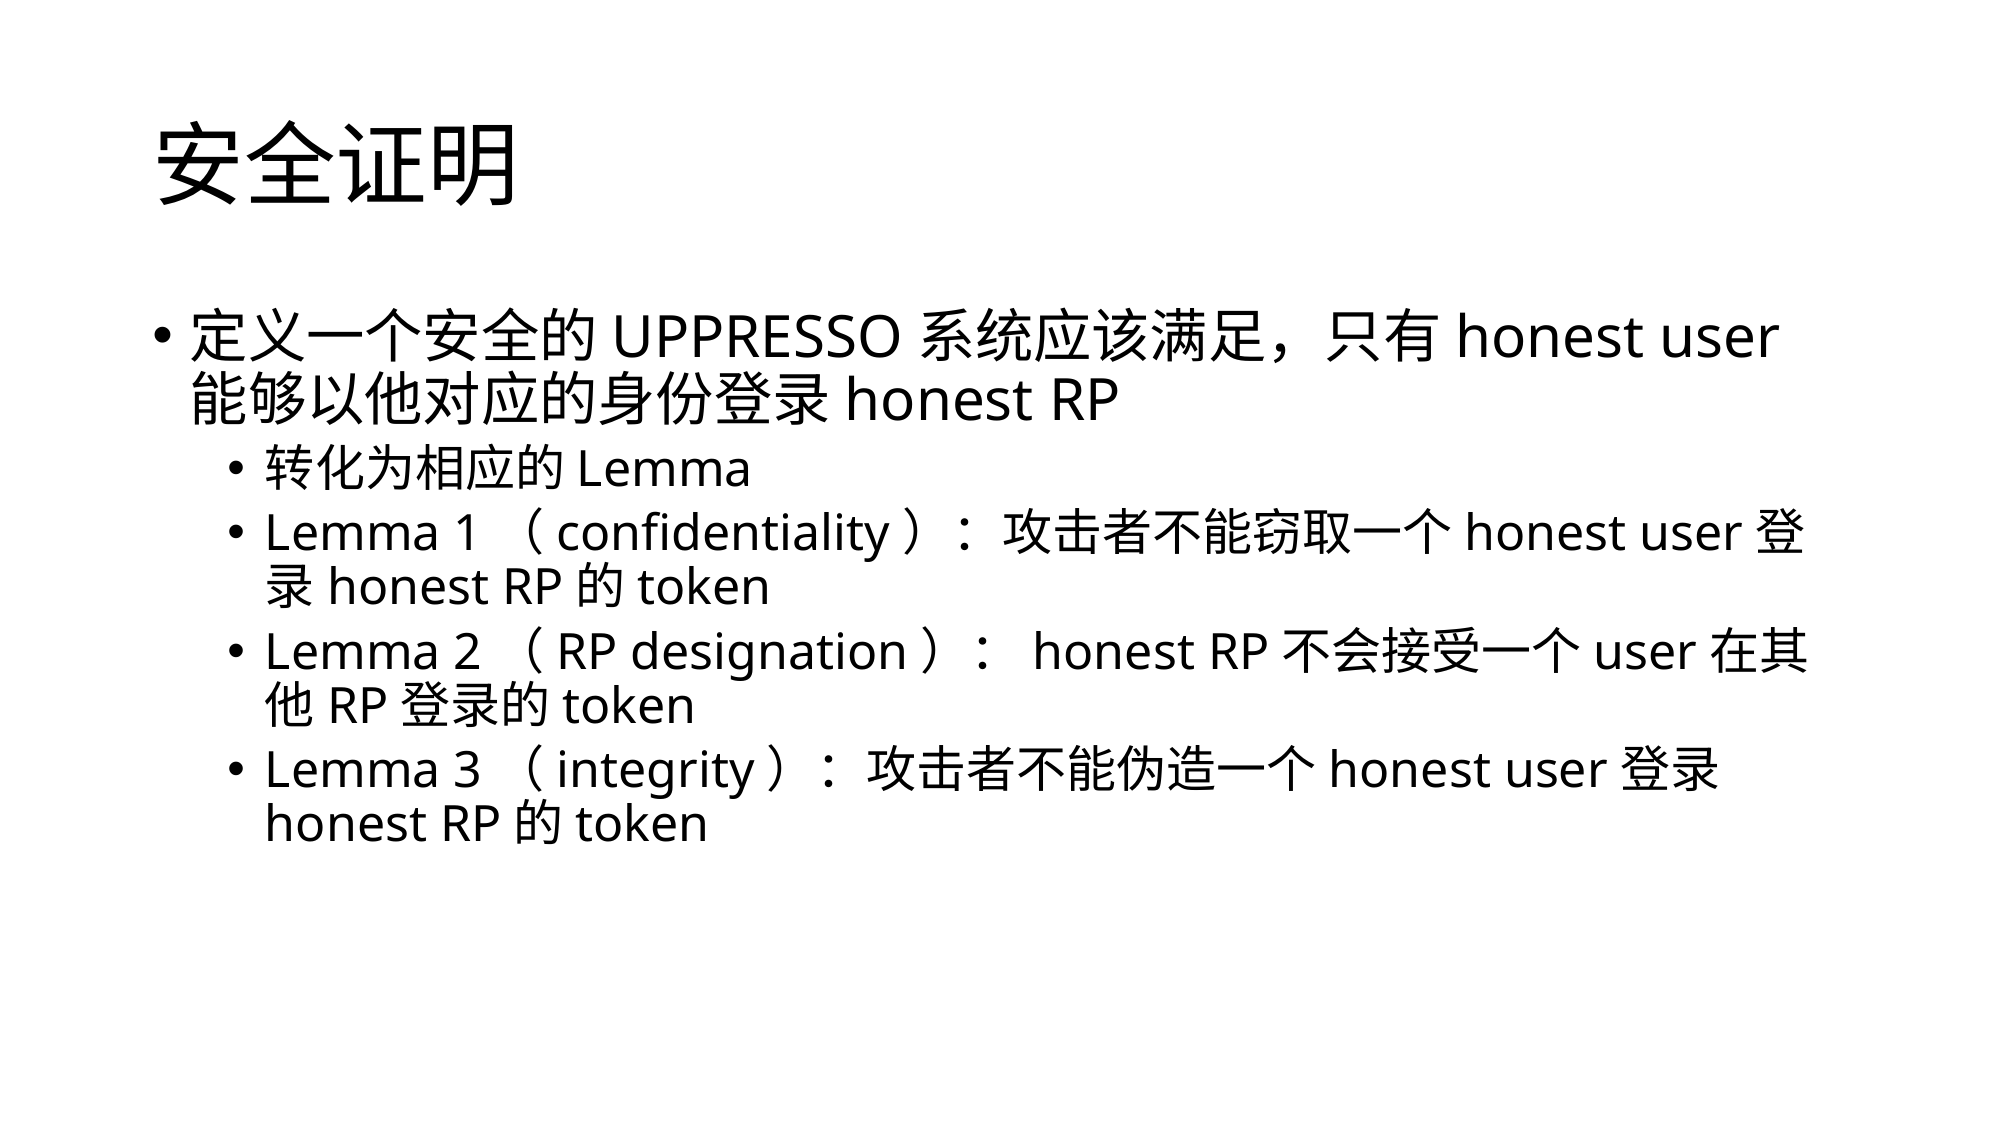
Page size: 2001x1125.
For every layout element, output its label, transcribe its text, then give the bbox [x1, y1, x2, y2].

title 安全证明 [137, 59, 1863, 278]
list 定义一个安全的UPPRESSO系统应该满足，只有honest user能够以他对应的身份登录honest RP 转化为相应的Lemma Lemma 1（confidentiality）：攻击者不能窃取一个honest user登录honest RP的token Lemma 2（RP designation）：honest RP不会接受一个user在其他RP登录的token Lemma 3（integrity）：攻击者不能伪造一个honest user登录honest RP的token [137, 299, 1863, 1014]
